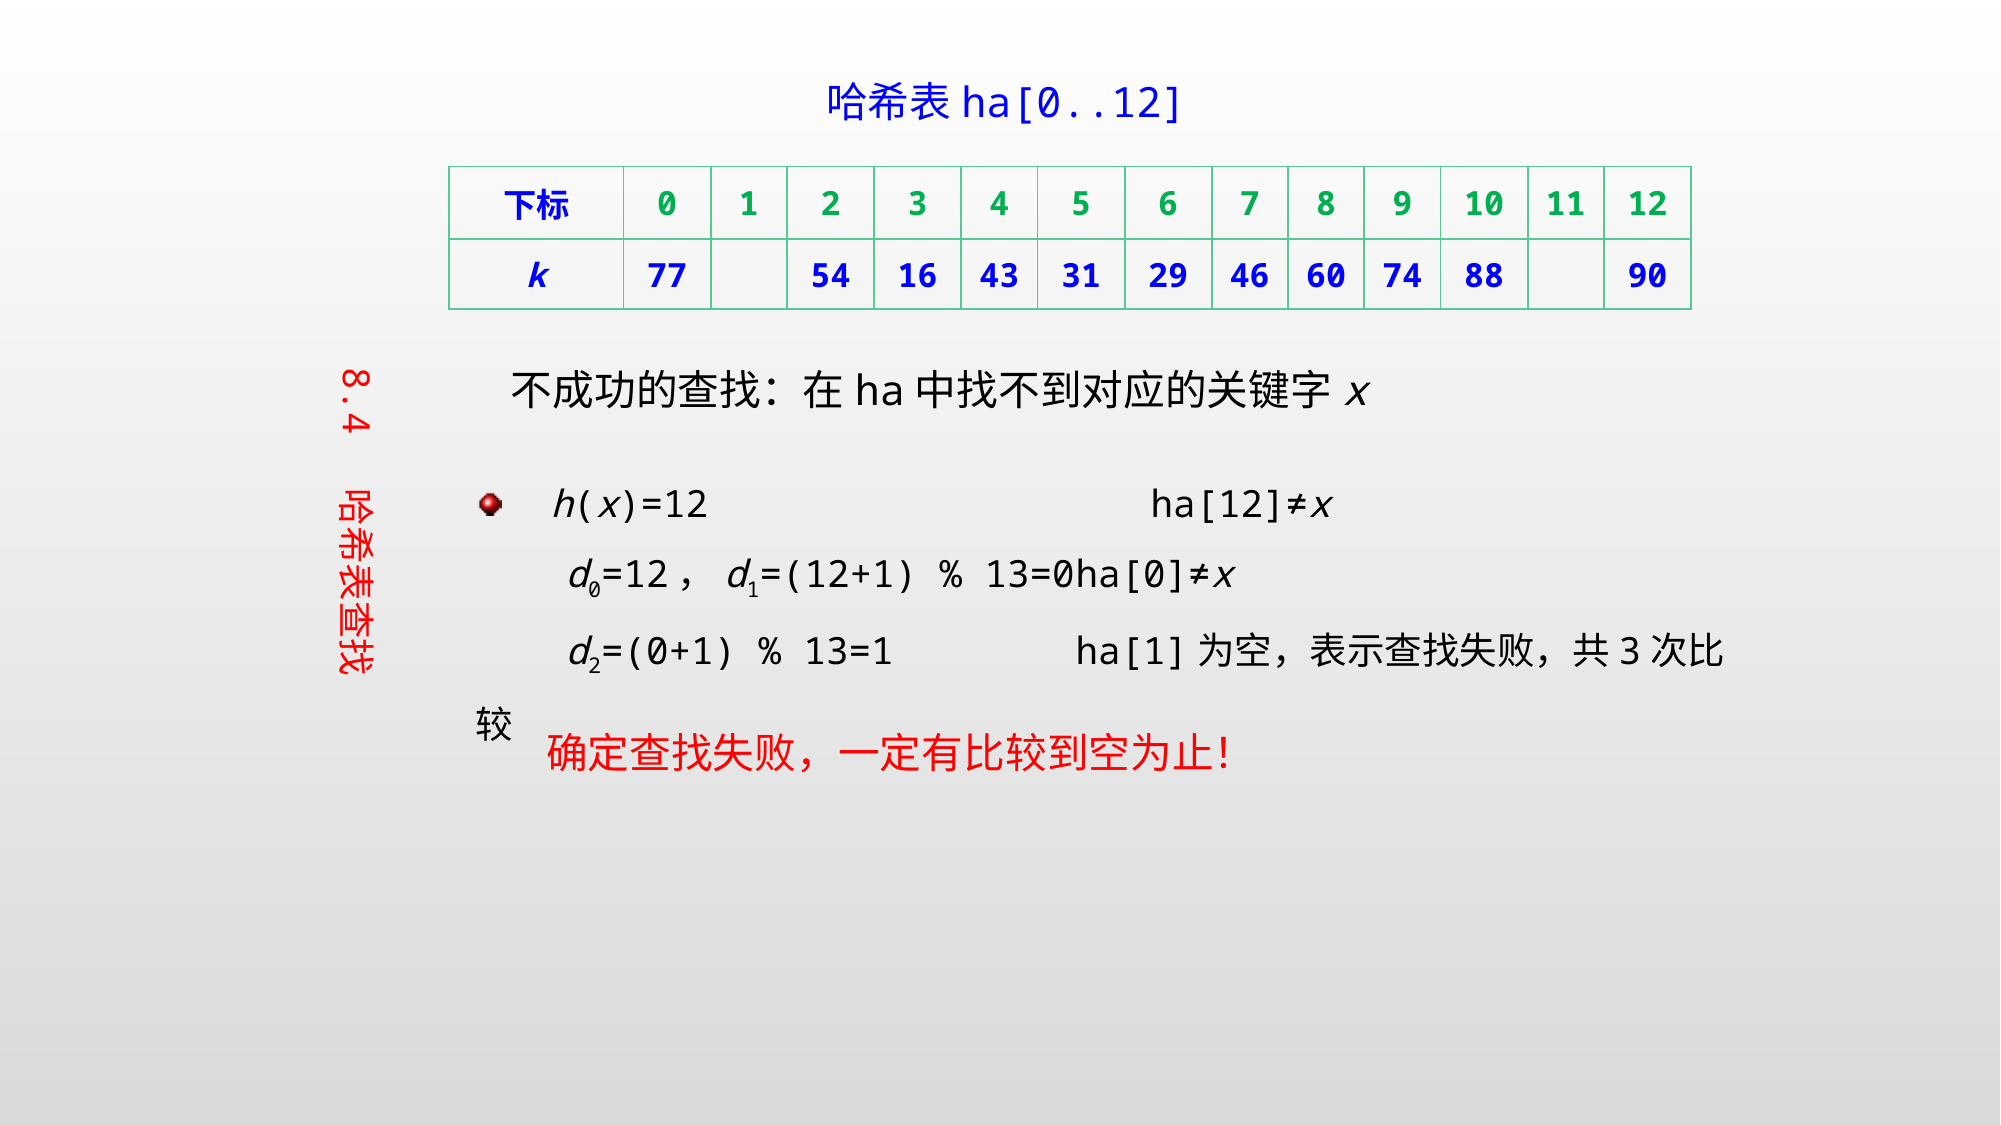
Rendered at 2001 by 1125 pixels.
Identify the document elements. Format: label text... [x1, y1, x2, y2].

table_header 4 [962, 167, 1037, 238]
table_header 3 [875, 167, 960, 238]
table_cell 77 [624, 240, 710, 308]
table_cell k [450, 240, 623, 308]
table_cell 31 [1038, 240, 1124, 308]
table_header 2 [788, 167, 873, 238]
table_header 9 [1365, 167, 1440, 238]
table_header 6 [1126, 167, 1211, 238]
table_header 下标 [450, 167, 623, 238]
table_cell 46 [1213, 240, 1287, 308]
text_box h(x)=12 ha[12]≠x d0=12，d1=(12+1) % 13=0 ha[0]≠x d2=(0+1) % 13=1 ha[1]为空，表示查找失败，共3次比较 [460, 449, 1750, 754]
table_cell [1529, 240, 1603, 308]
table_cell [712, 240, 786, 308]
table_header 11 [1529, 167, 1603, 238]
table_header 7 [1213, 167, 1287, 238]
table_header 5 [1038, 167, 1124, 238]
table_cell 43 [962, 240, 1037, 308]
table_cell 88 [1441, 240, 1527, 308]
text_box 哈希表ha[0..12] [762, 68, 1250, 134]
table_cell 74 [1365, 240, 1440, 308]
text_box 确定查找失败，一定有比较到空为止！ [531, 719, 1293, 785]
table_header 8 [1289, 167, 1363, 238]
table_header 10 [1441, 167, 1527, 238]
table_header 12 [1605, 167, 1690, 238]
table_header 1 [712, 167, 786, 238]
table_cell 54 [788, 240, 873, 308]
text_box 不成功的查找：在ha中找不到对应的关键字x [496, 356, 1446, 421]
table_cell 16 [875, 240, 960, 308]
table_cell 90 [1605, 240, 1690, 308]
table_cell 29 [1126, 240, 1211, 308]
picture [475, 489, 502, 516]
table_header 0 [624, 167, 710, 238]
text_box 8.4 哈希表查找 [312, 292, 388, 750]
table_cell 60 [1289, 240, 1363, 308]
